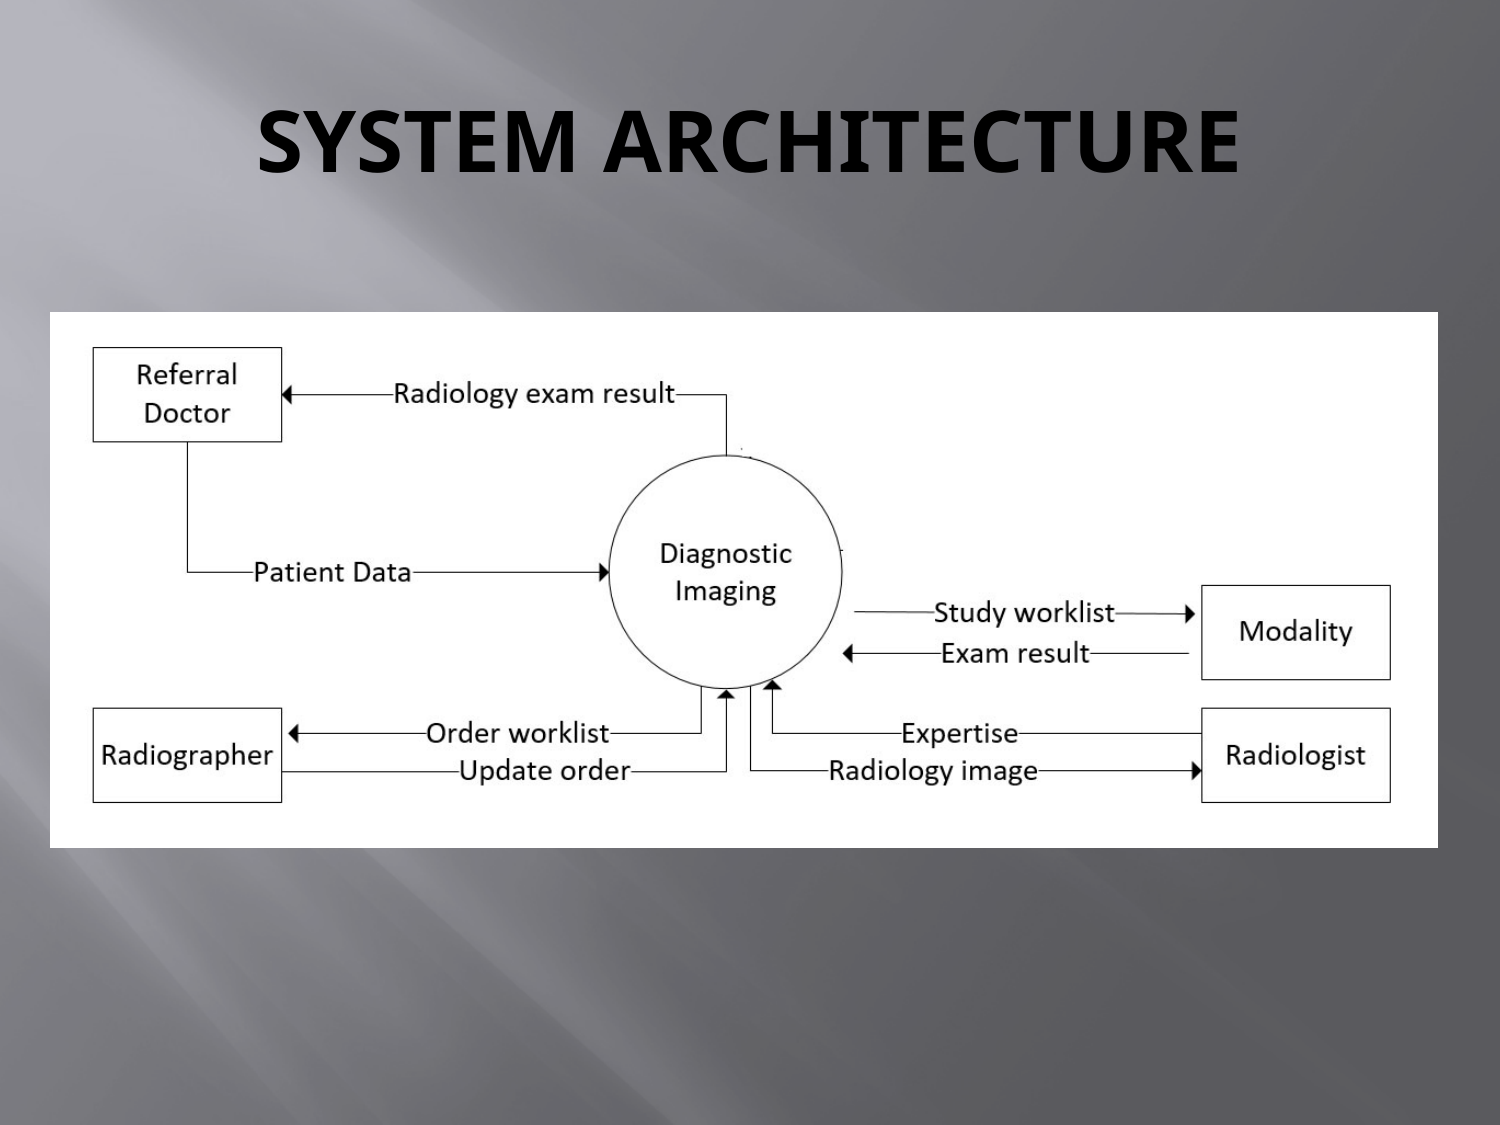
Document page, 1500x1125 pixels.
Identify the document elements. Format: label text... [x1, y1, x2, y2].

picture [49, 312, 1438, 849]
title SYSTEM ARCHITECTURE [75, 45, 1425, 233]
